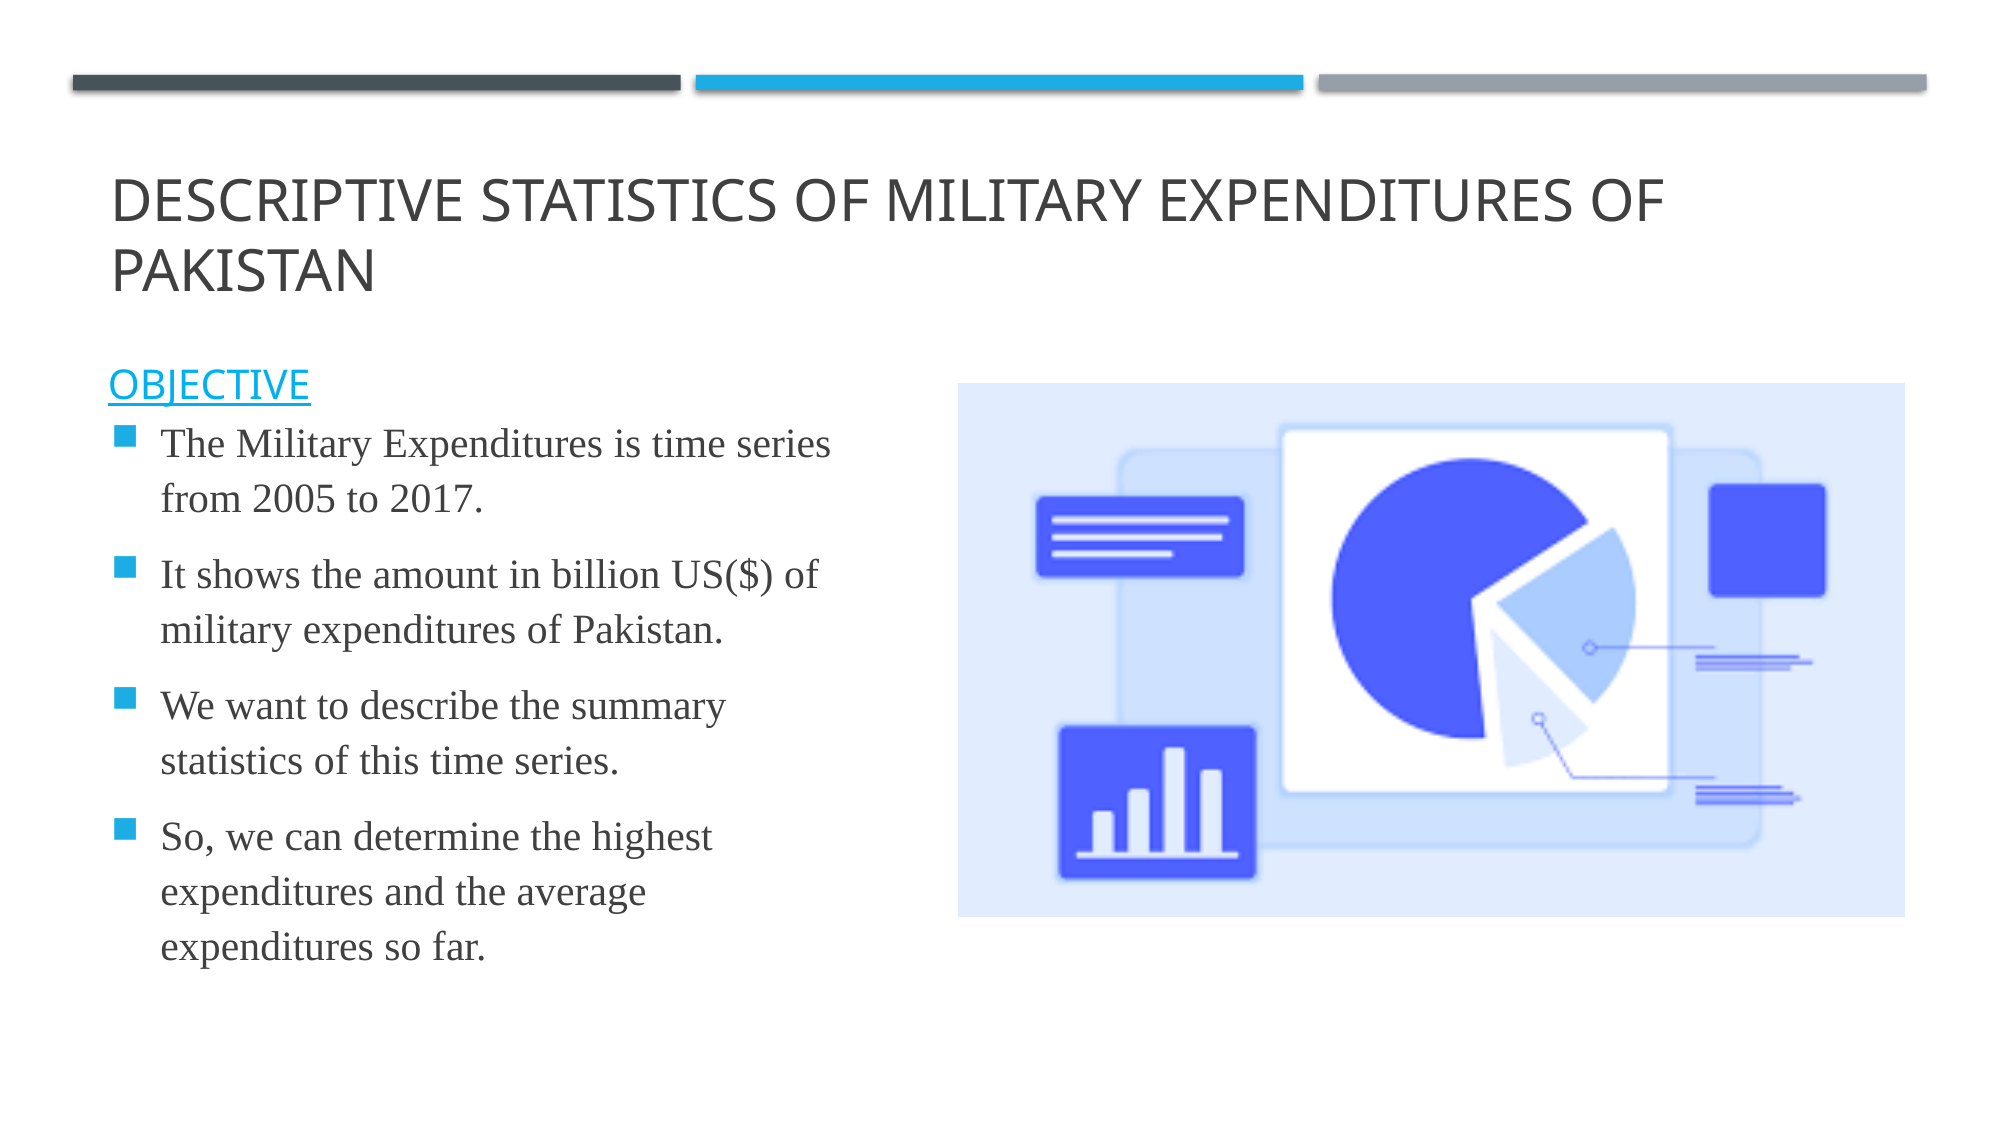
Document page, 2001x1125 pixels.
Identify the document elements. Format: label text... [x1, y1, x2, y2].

text_box Objective [92, 350, 458, 416]
list The Military Expenditures is time series from 2005 to 2017. It shows the amount in billion US($) of military expenditures of Pakistan. We want to describe the summary statistics of this time series. So, we can determine the highest expenditures and the average expenditures so far. [95, 400, 875, 981]
title Descriptive Statistics of Military Expenditures of Pakistan [95, 115, 1905, 311]
picture [957, 383, 1906, 918]
text_box [65, 260, 485, 456]
